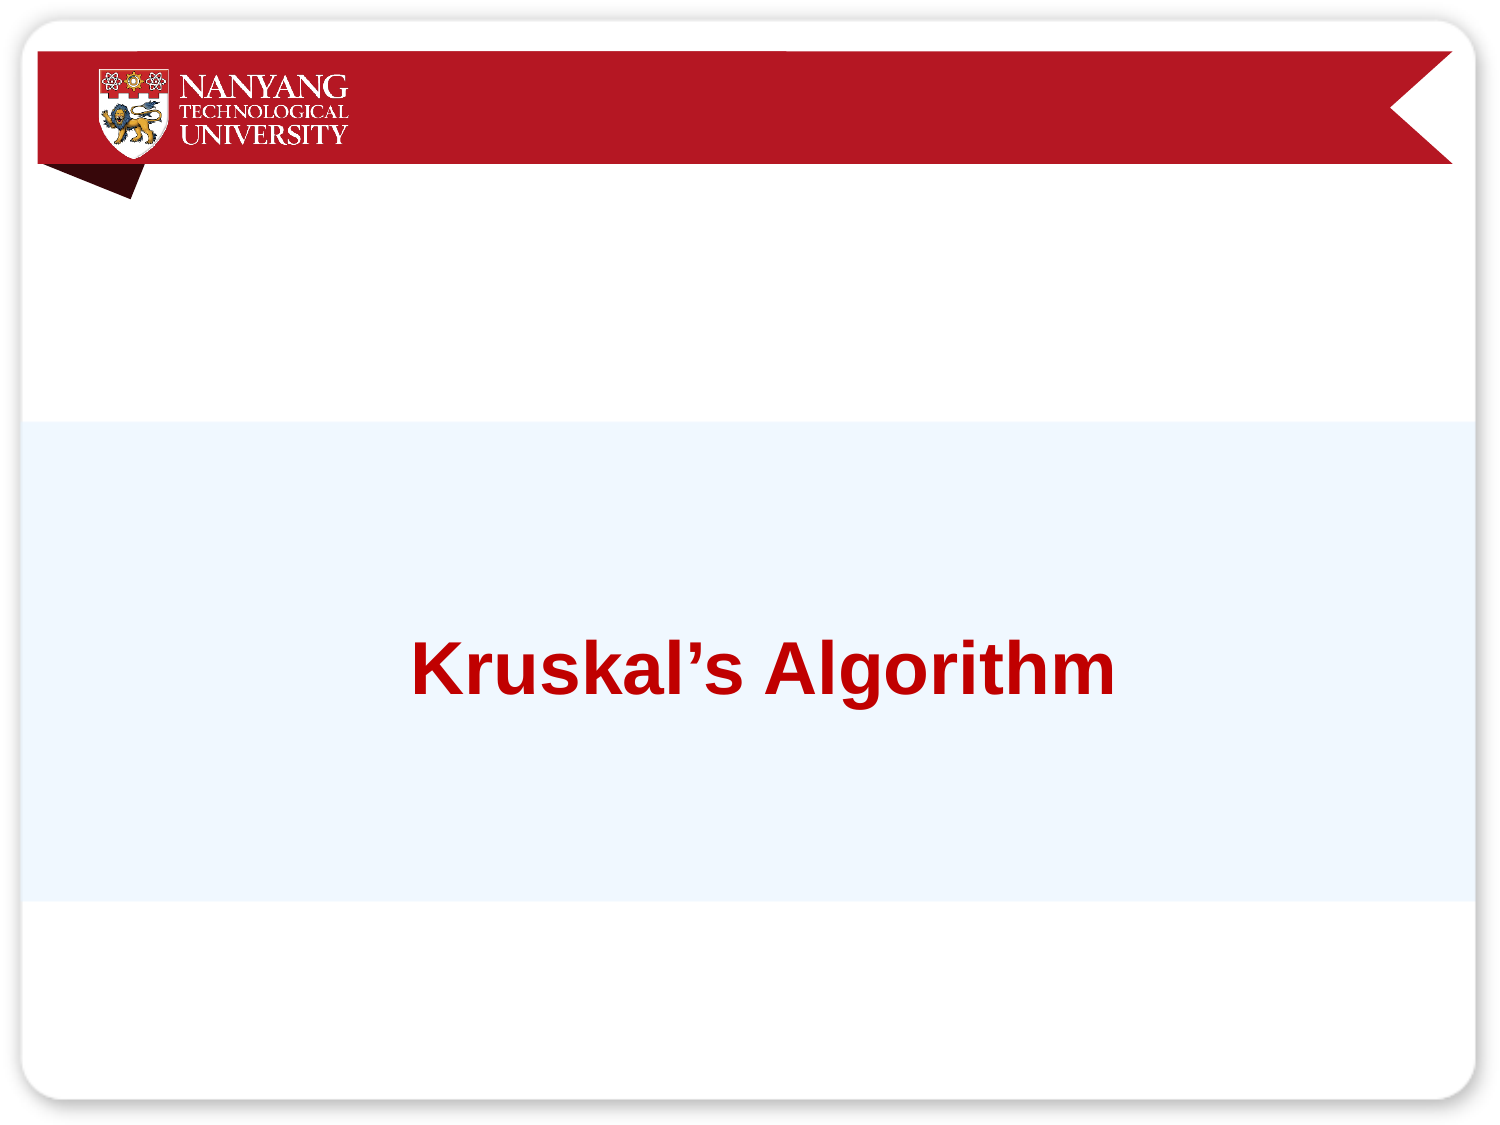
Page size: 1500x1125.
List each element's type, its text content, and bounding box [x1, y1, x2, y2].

picture [0, 0, 1500, 1125]
subtitle Kruskal’s Algorithm [238, 611, 1289, 710]
